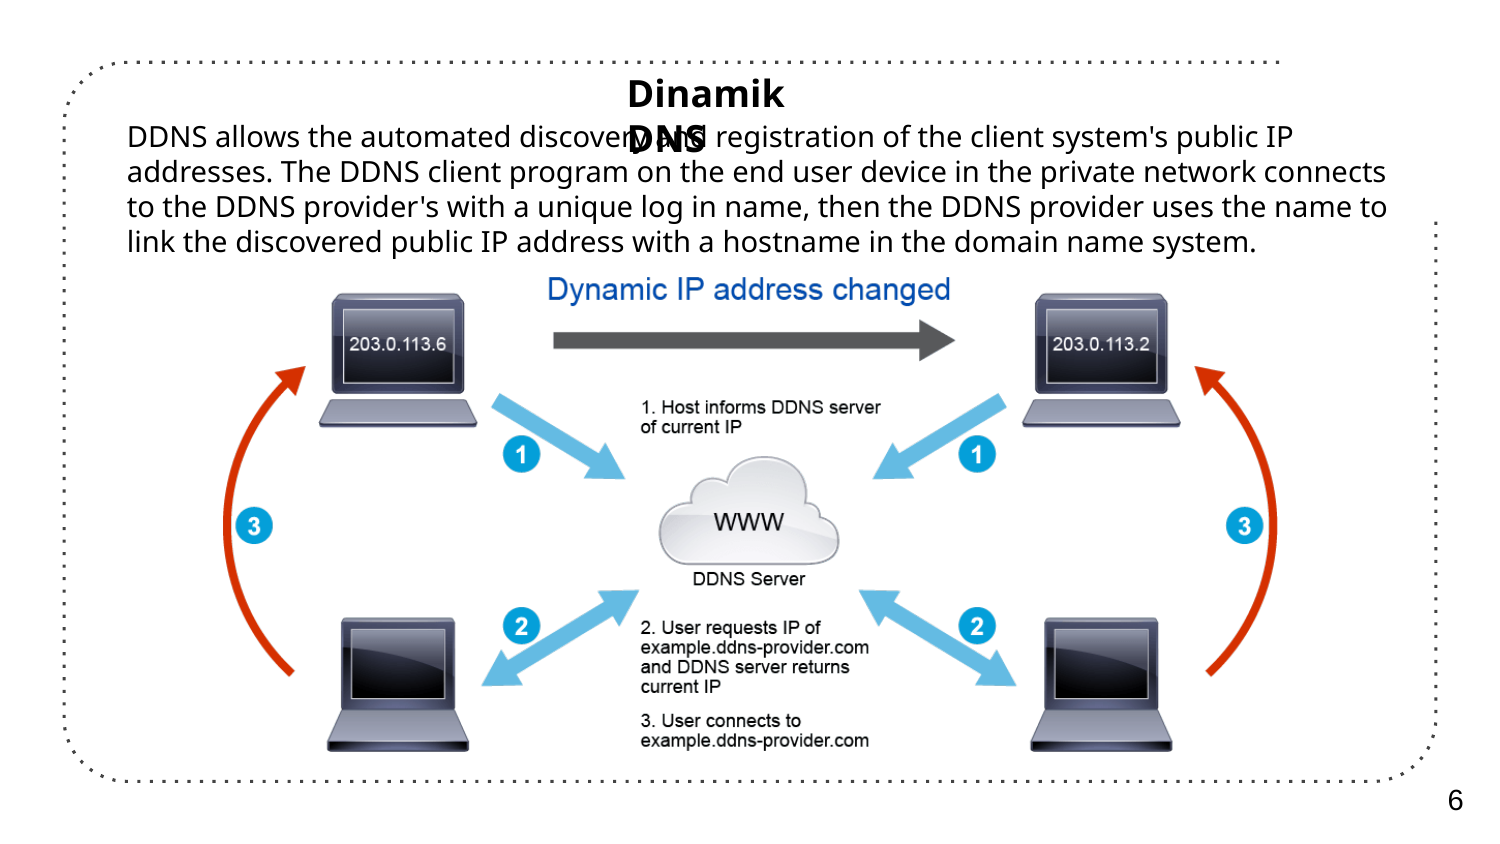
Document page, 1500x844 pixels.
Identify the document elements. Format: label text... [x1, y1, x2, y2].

text_box Dinamik DNS [611, 62, 888, 111]
text_box DDNS allows the automated discovery and registration of the client system's public IP addresses. The DDNS client program on the end user device in the private network connects to the DDNS provider's with a unique log in name, then the DDNS provider uses the name to link the discovered public IP address with a hostname in the domain name system. [112, 111, 1412, 266]
text_box 6 [1411, 753, 1500, 844]
picture [221, 272, 1279, 754]
